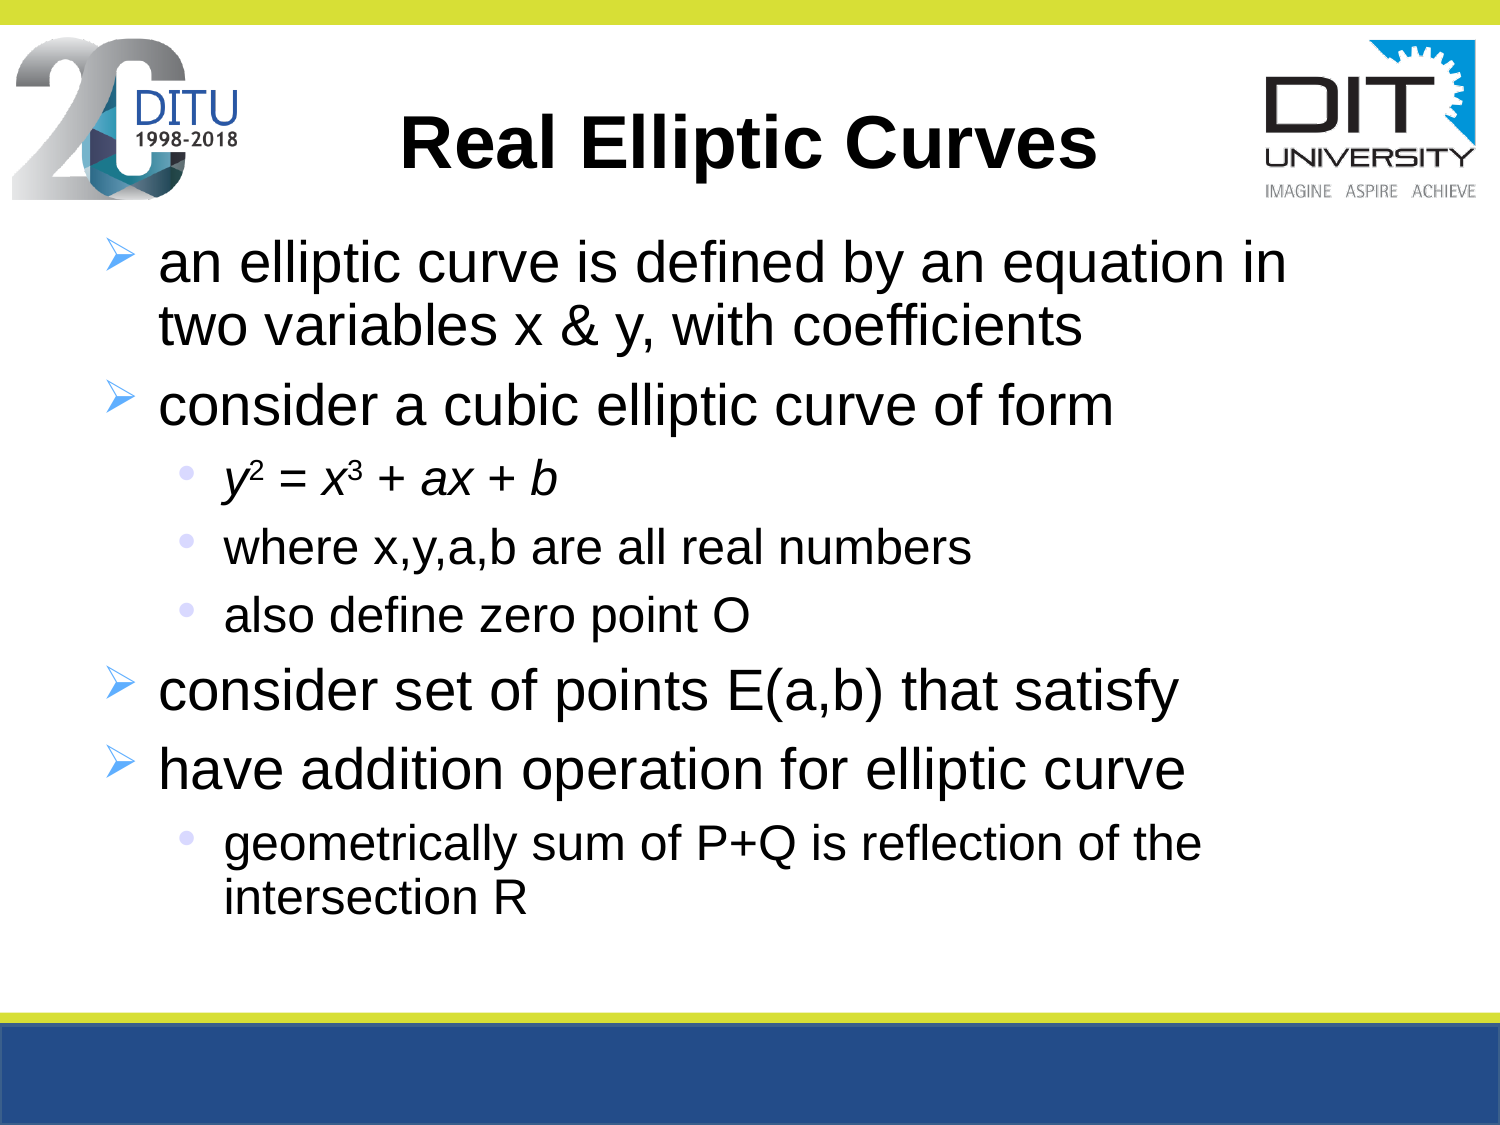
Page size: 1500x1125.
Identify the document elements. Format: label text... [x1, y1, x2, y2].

text_box Real Elliptic Curves [74, 45, 1425, 233]
picture [1262, 37, 1478, 200]
picture [12, 37, 237, 200]
text_box an elliptic curve is defined by an equation in two variables x & y, with coefficients consider a cubic elliptic curve of form y2 = x3 + ax + b where x,y,a,b are all real numbers also define zero point O consider set of points E(a,b) that satisfy have addition operation for elliptic curve geometrically sum of P+Q is reflection of the intersection R [87, 224, 1388, 1095]
